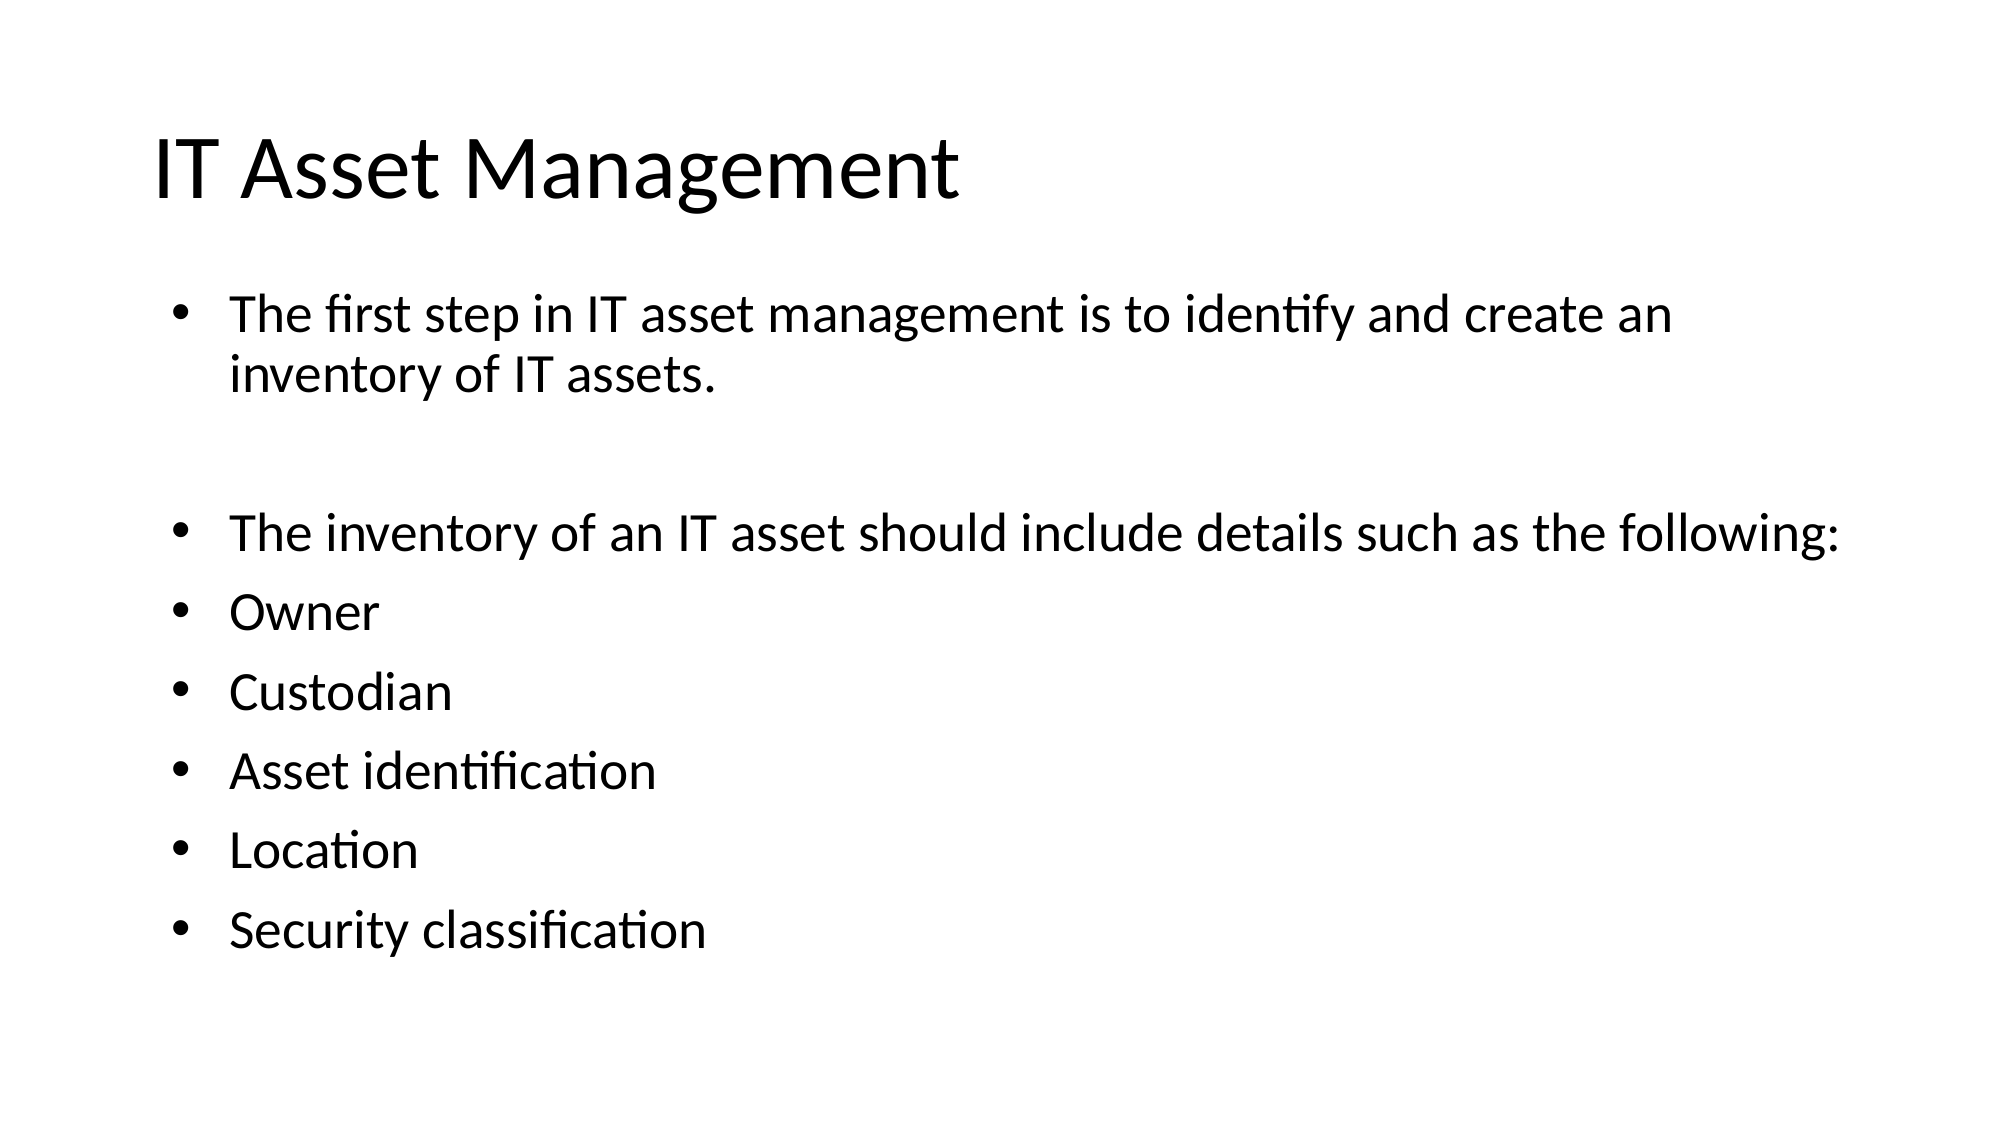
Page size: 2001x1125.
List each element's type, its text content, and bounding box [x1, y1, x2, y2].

list The first step in IT asset management is to identify and create an inventory of IT assets. The inventory of an IT asset should include details such as the following: Owner Custodian Asset identification Location Security classification [137, 277, 1863, 1014]
title IT Asset Management [137, 59, 1863, 277]
